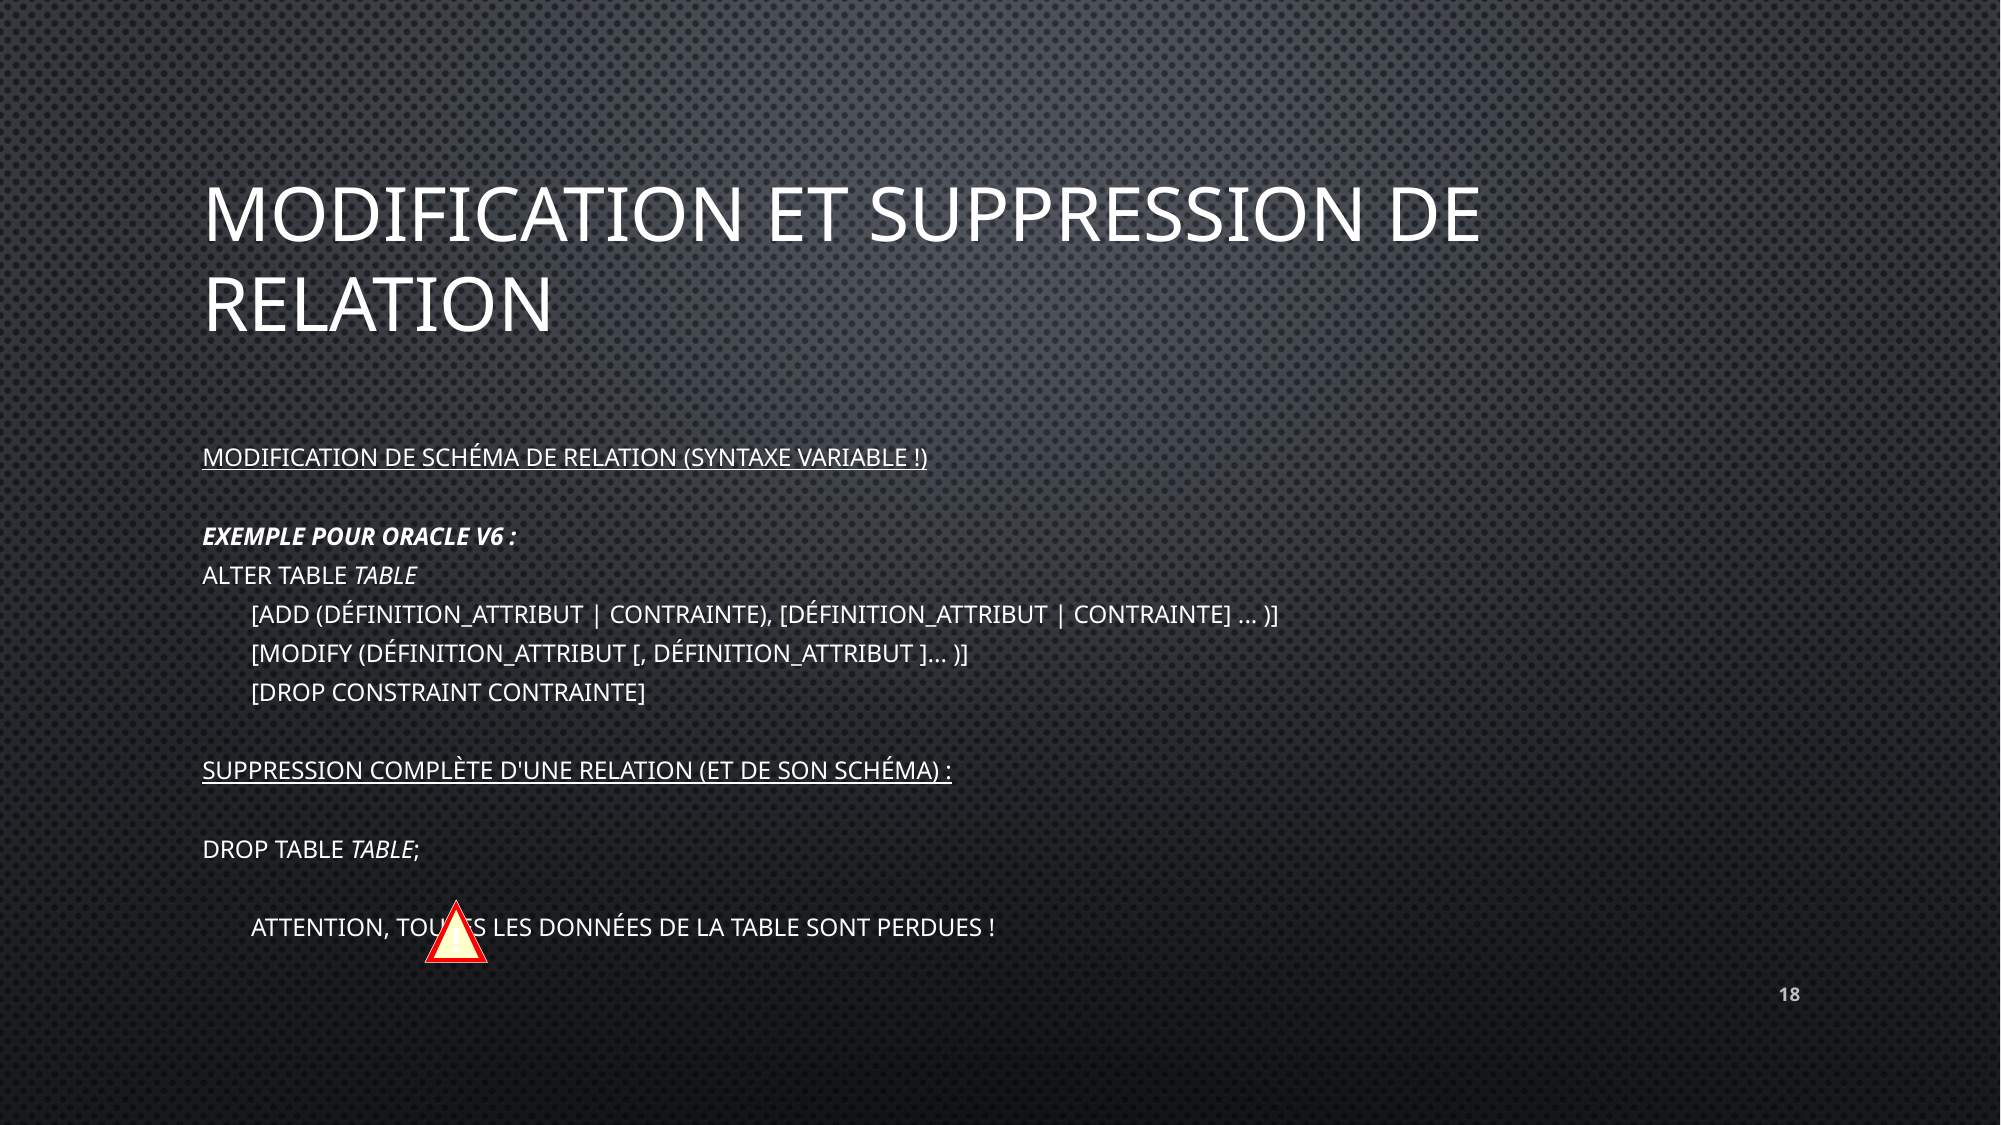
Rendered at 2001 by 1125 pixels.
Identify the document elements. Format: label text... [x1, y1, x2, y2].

title Modification et Suppression de Relation [187, 99, 1813, 413]
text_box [424, 899, 488, 968]
slide_number 18 [1724, 965, 1816, 1025]
list Modification de Schéma de relation (Syntaxe variable !) Exemple pour Oracle v6 : ALTER TABLE Table [ADD (définition_attribut | Contrainte), [définition_attribut | Contrainte] ... )] [MODIFY (définition_attribut [, définition_attribut ]... )] [DROP CONSTRAINT contrainte] Suppression complète d'une relation (et de son schéma) : DROP TABLE Table; Attention, toutes les données de la table sont perdues ! [187, 437, 1813, 950]
